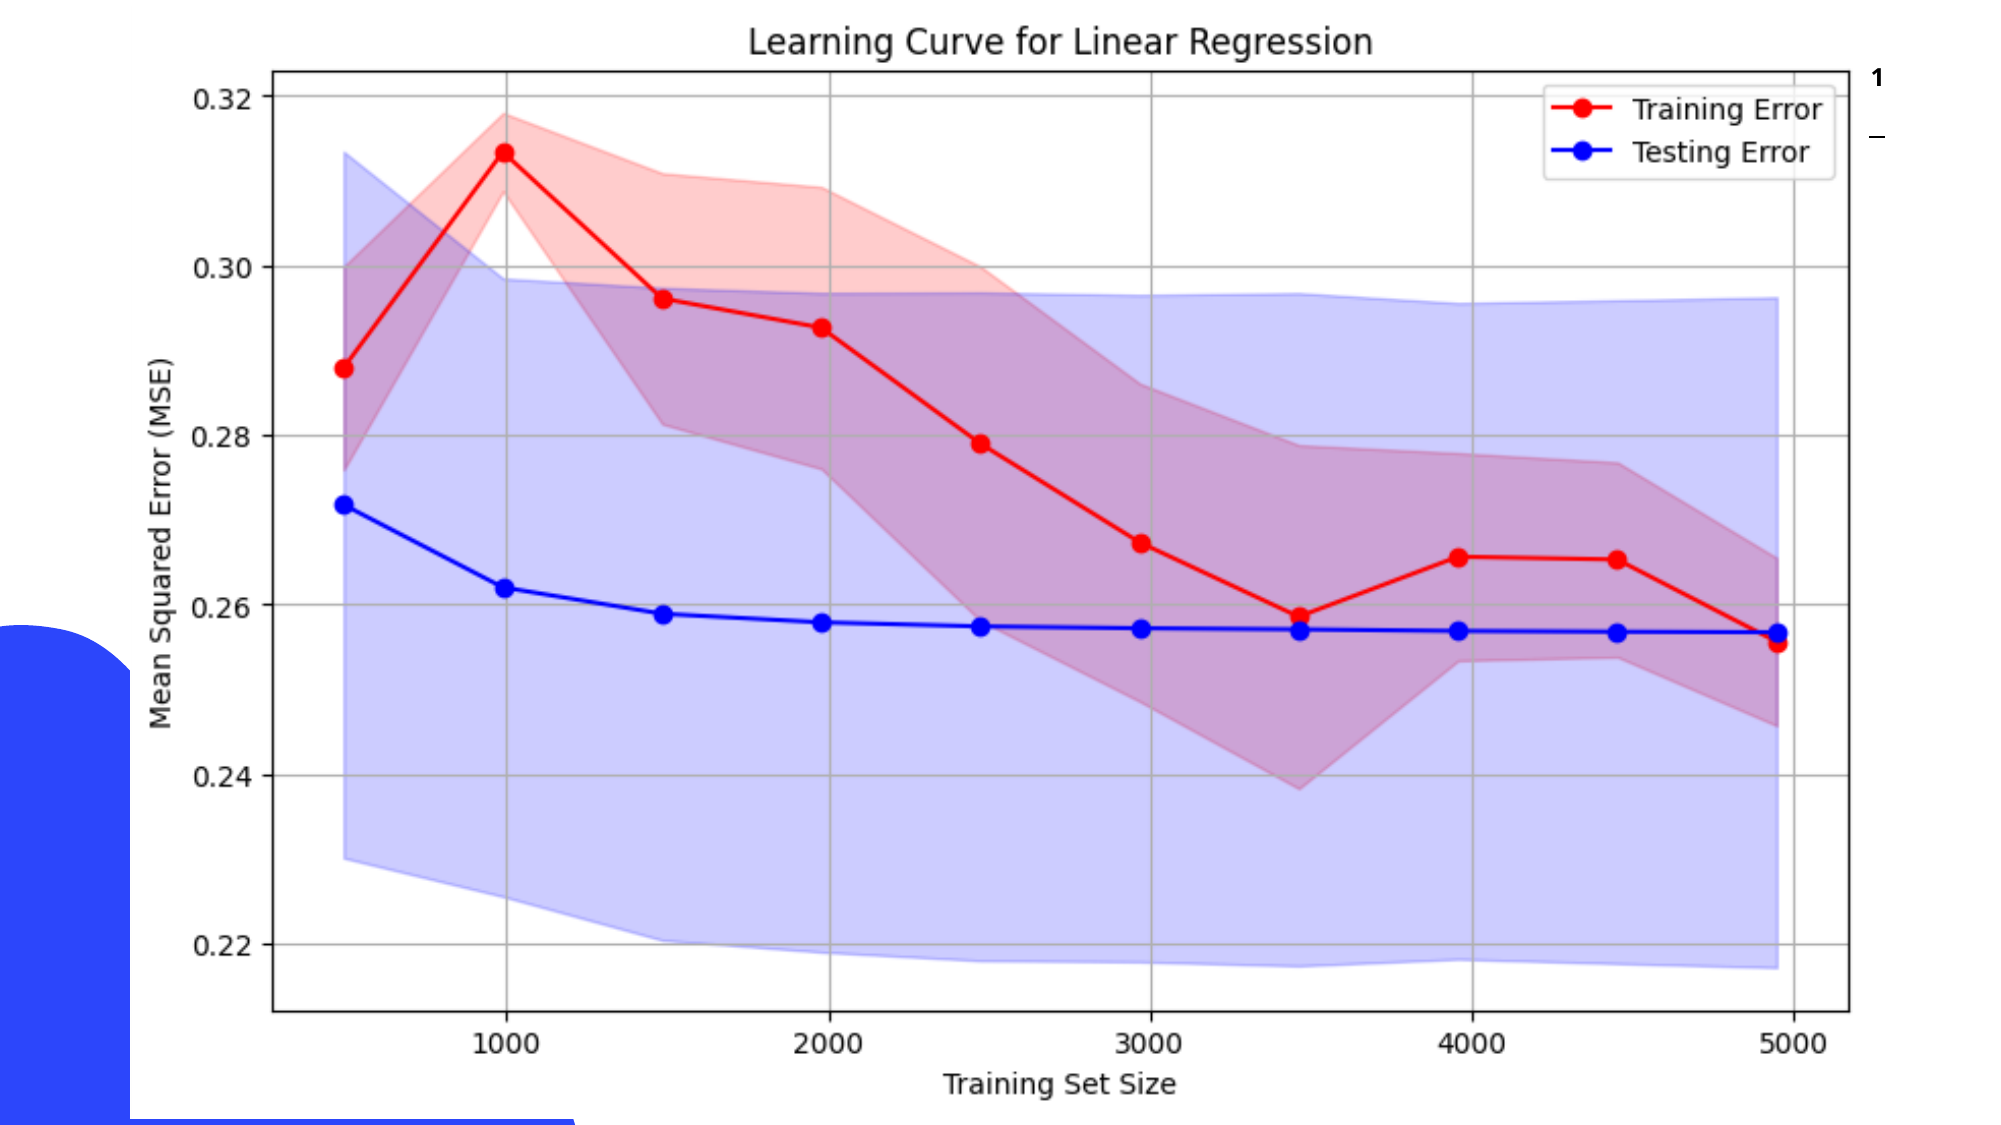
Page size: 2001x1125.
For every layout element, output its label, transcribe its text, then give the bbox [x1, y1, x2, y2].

picture [130, 6, 1870, 1119]
slide_number 11 [1870, 25, 1885, 103]
